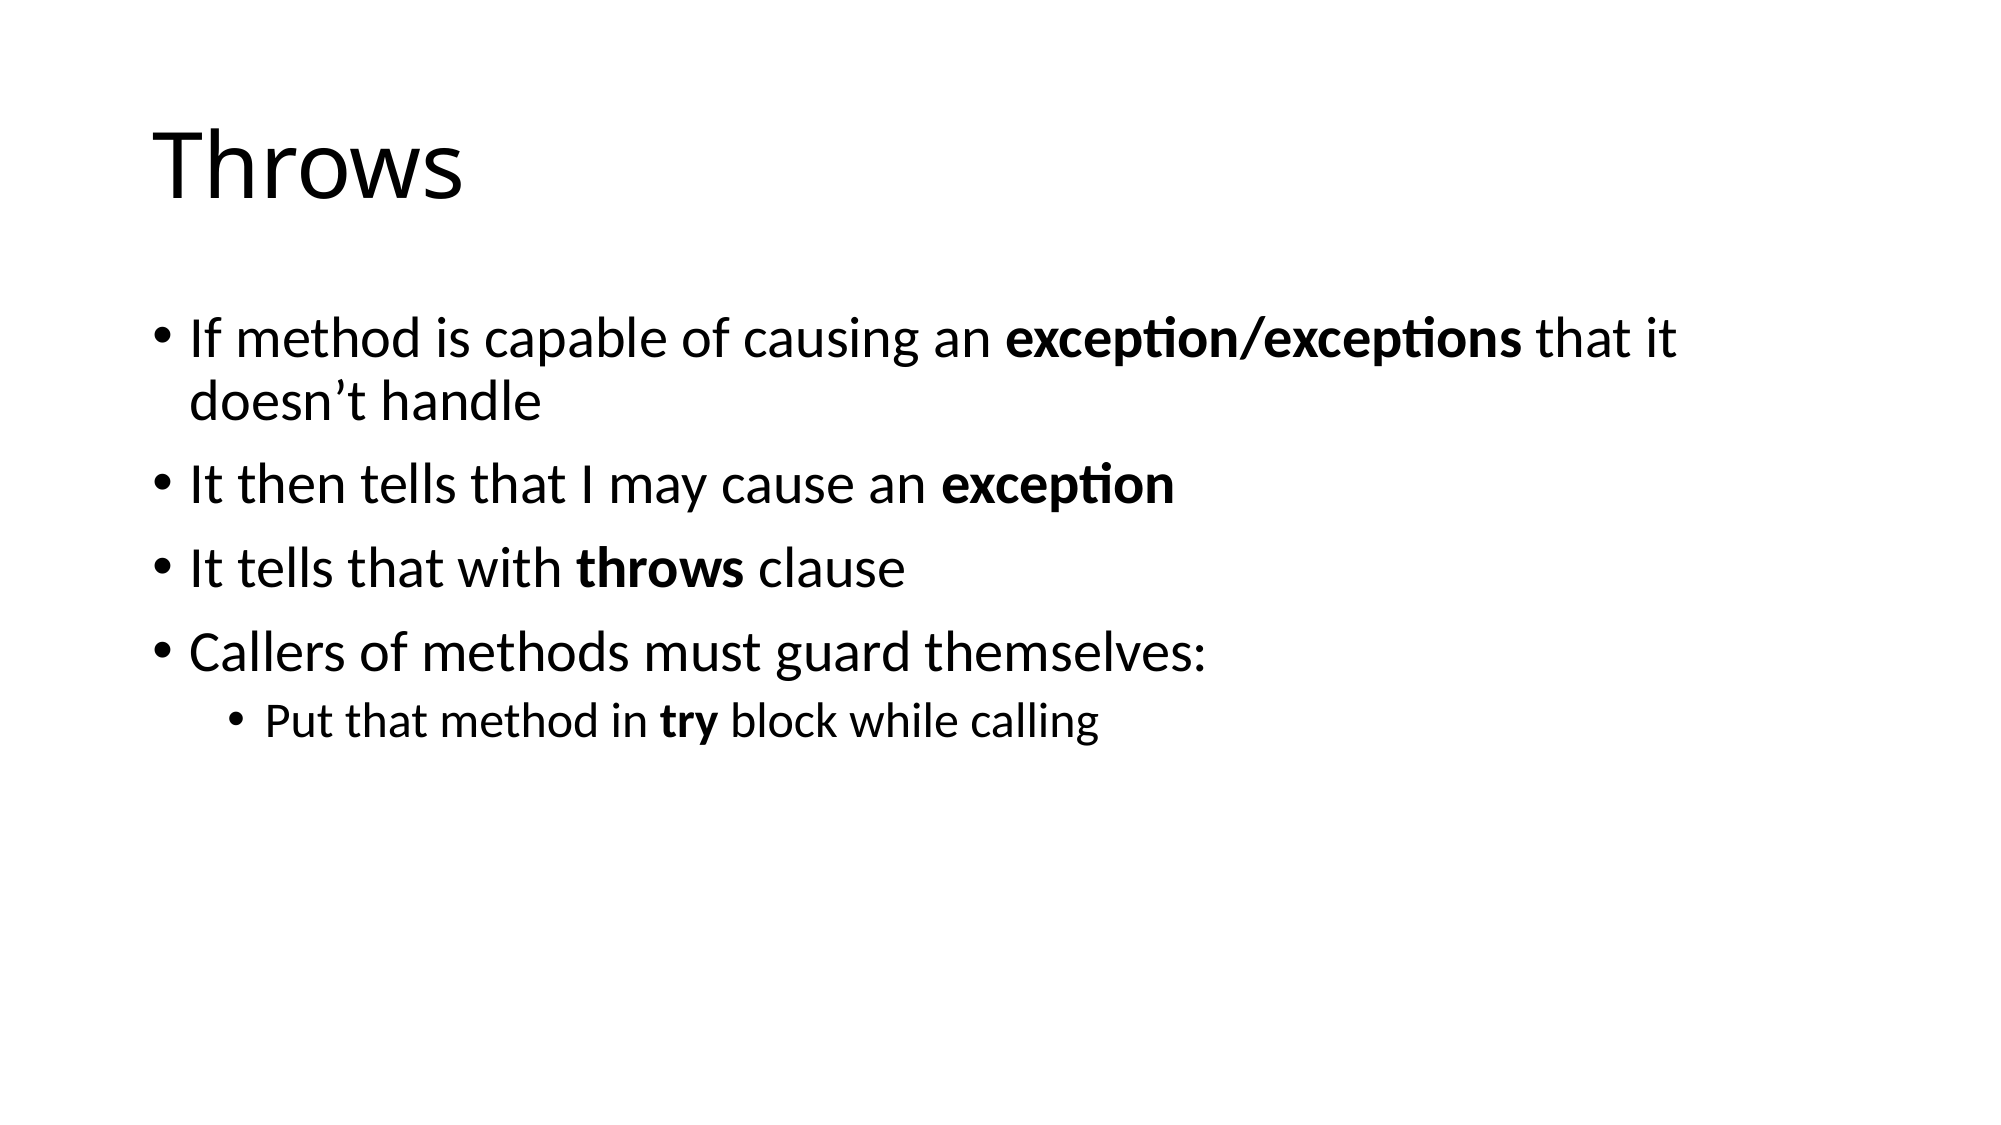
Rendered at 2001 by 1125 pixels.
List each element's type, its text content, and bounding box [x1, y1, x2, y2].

list If method is capable of causing an exception/exceptions that it doesn’t handle It then tells that I may cause an exception It tells that with throws clause Callers of methods must guard themselves: Put that method in try block while calling [137, 299, 1863, 1014]
title Throws [137, 59, 1863, 278]
